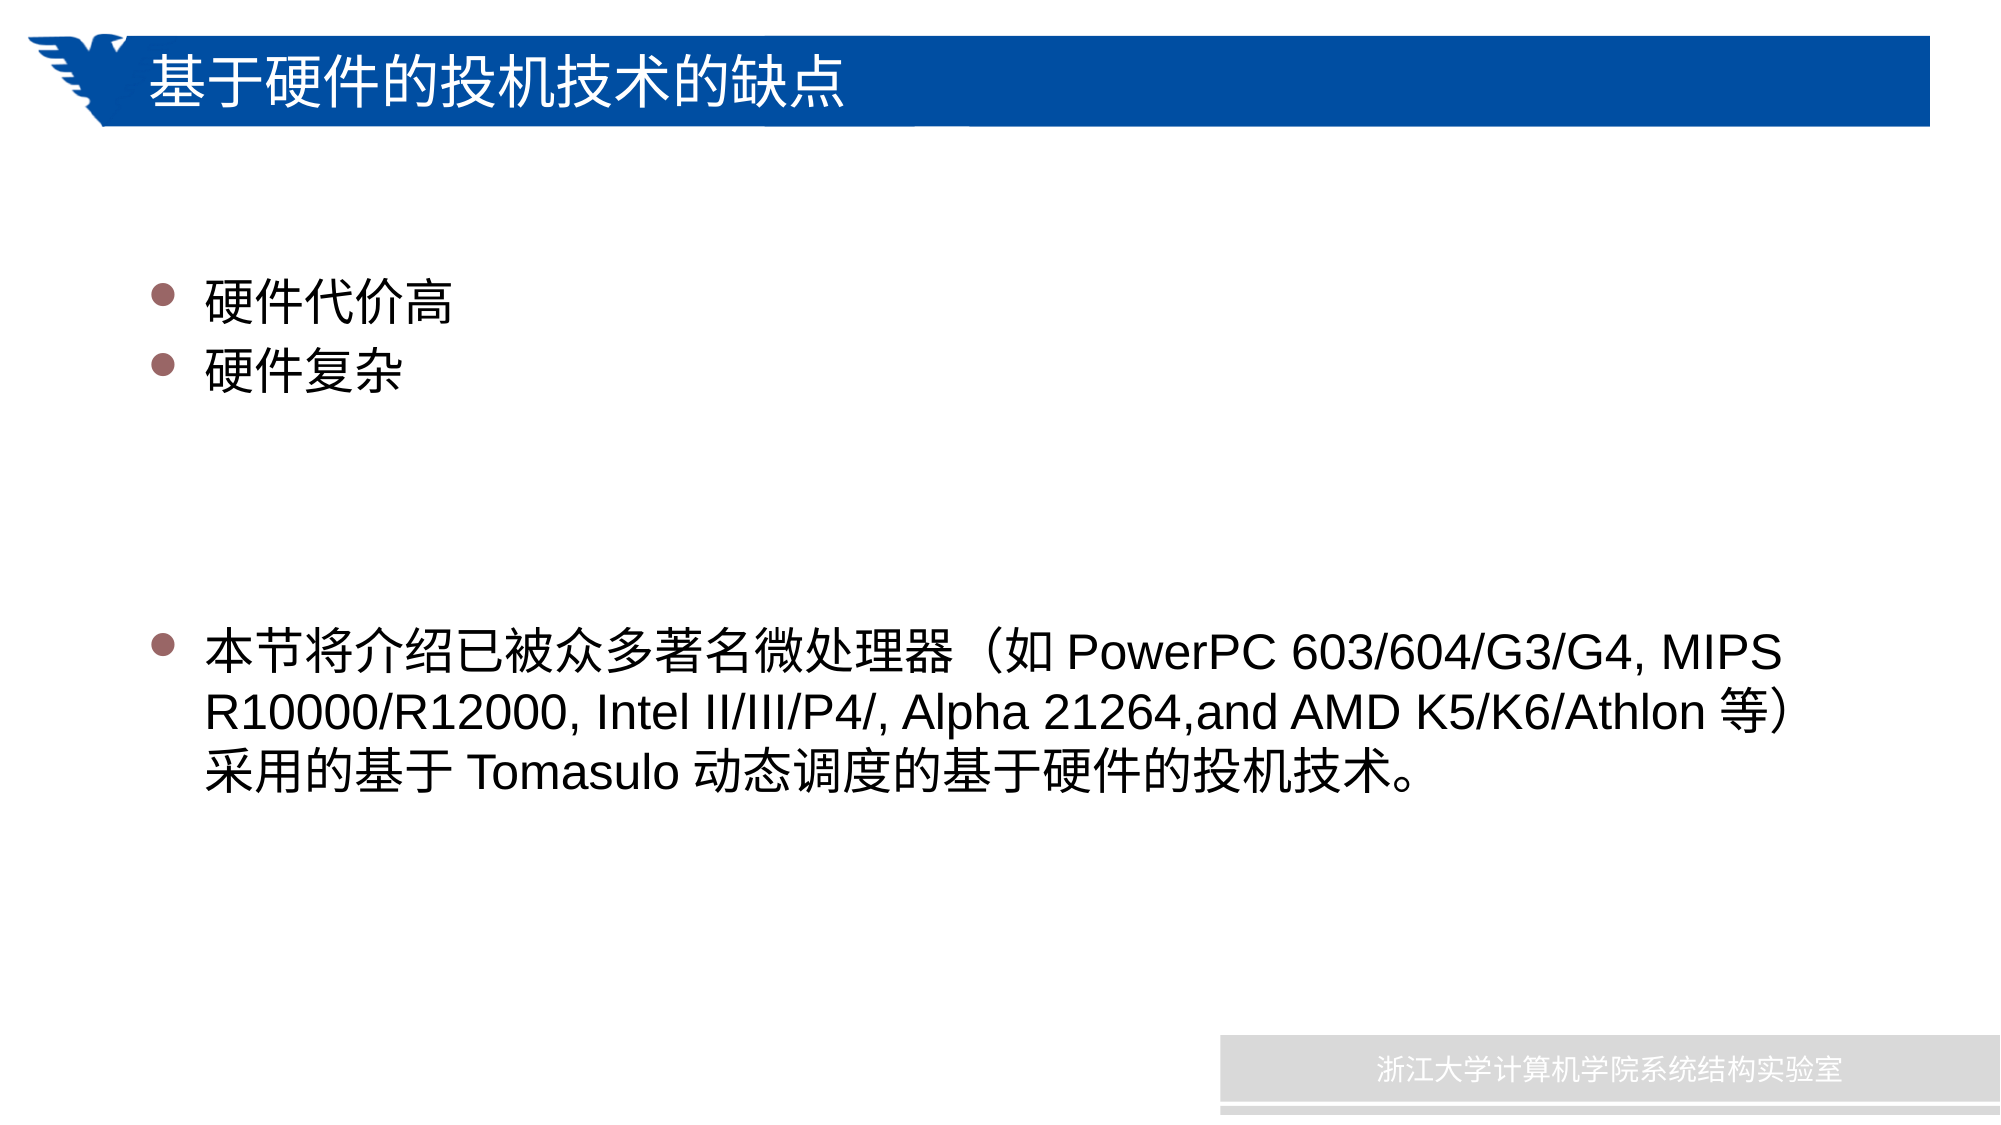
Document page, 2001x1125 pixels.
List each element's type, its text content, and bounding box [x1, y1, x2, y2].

title 基于硬件的投机技术的缺点 [133, 37, 1796, 188]
picture [7, 19, 197, 127]
list 硬件代价高 硬件复杂 本节将介绍已被众多著名微处理器（如PowerPC 603/604/G3/G4, MIPS R10000/R12000, Intel II/III/P4/, Alpha 21264,and AMD K5/K6/Athlon等）采用的基于Tomasulo动态调度的基于硬件的投机技术。 [133, 262, 1867, 988]
